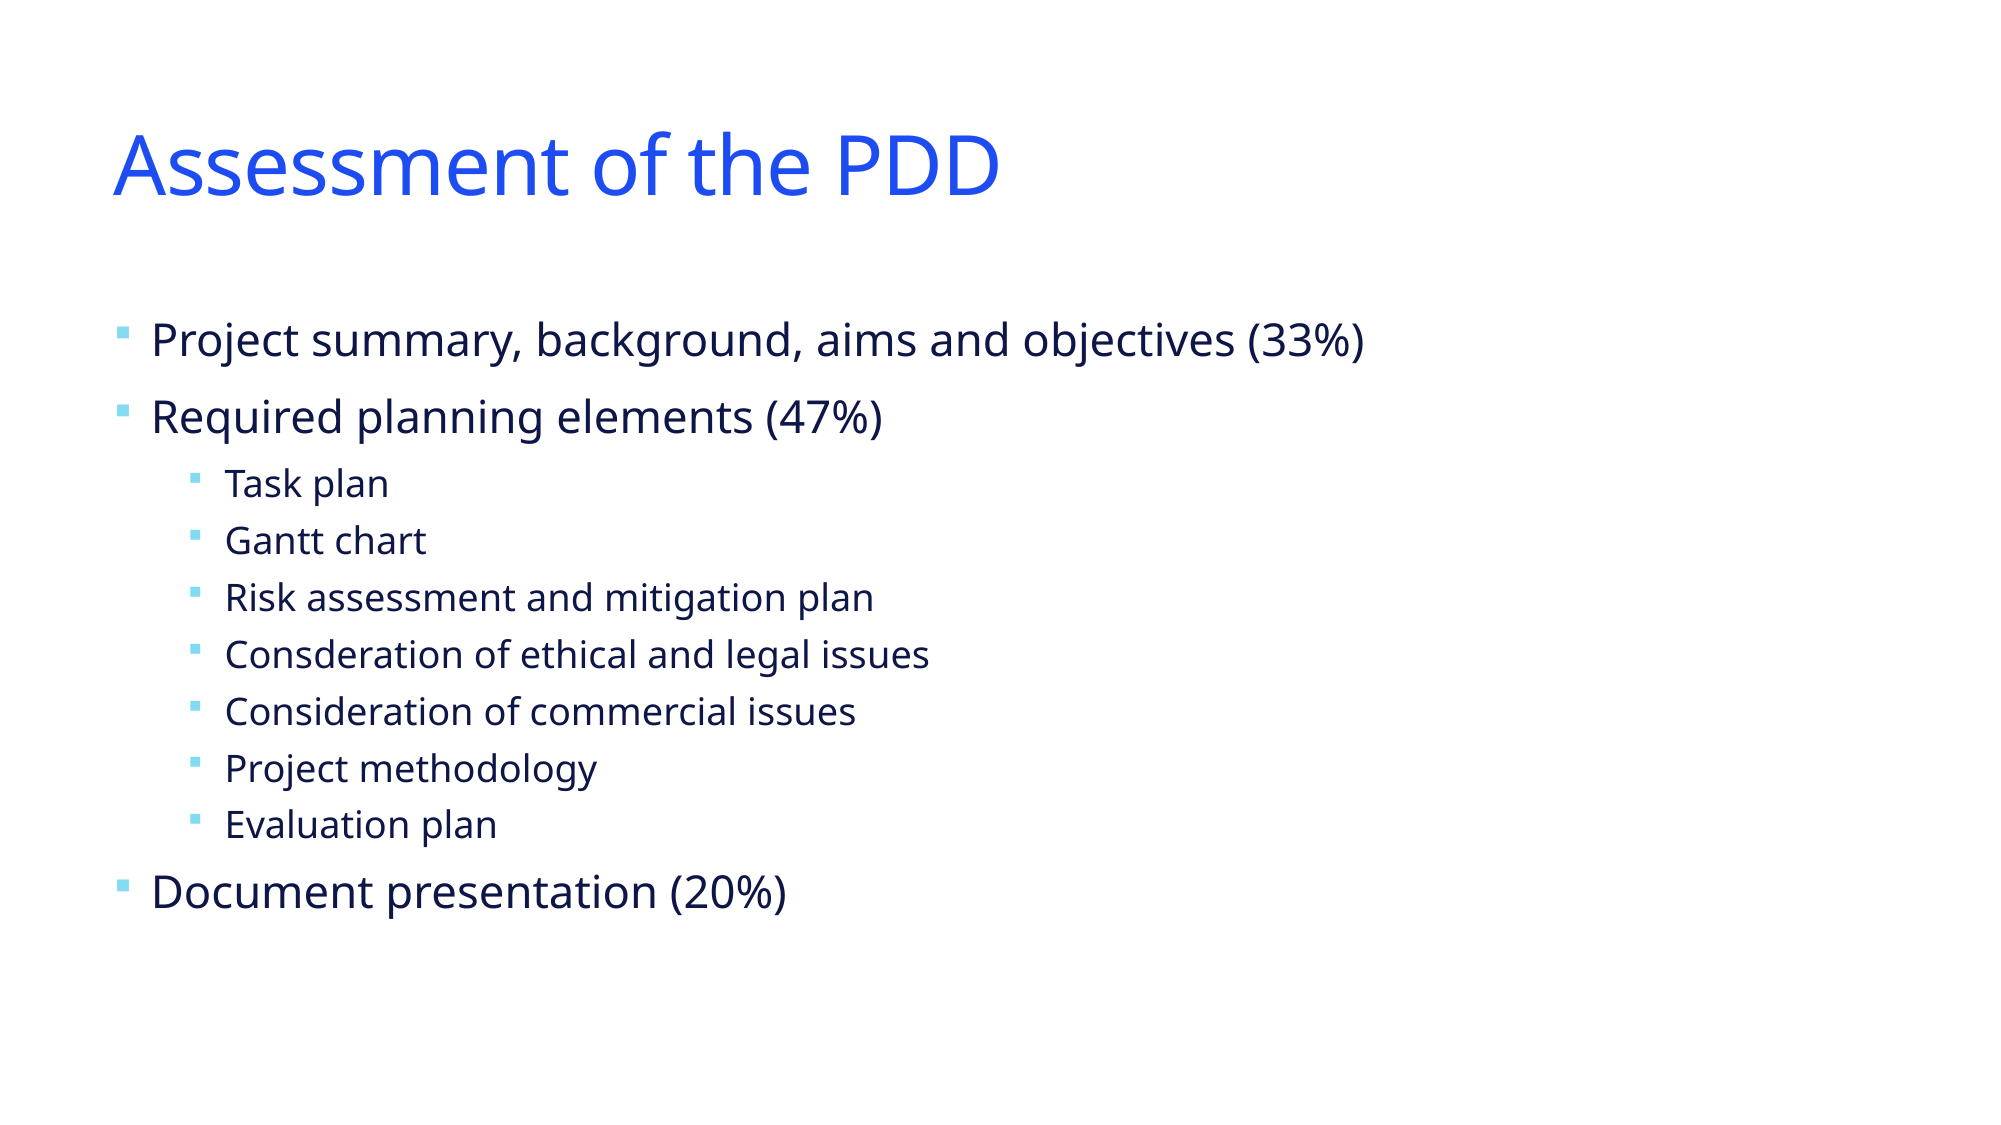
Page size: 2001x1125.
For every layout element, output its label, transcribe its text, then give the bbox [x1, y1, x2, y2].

title Assessment of the PDD [114, 59, 1886, 278]
list Project summary, background, aims and objectives (33%) Required planning elements (47%) Task plan Gantt chart Risk assessment and mitigation plan Consderation of ethical and legal issues Consideration of commercial issues Project methodology Evaluation plan Document presentation (20%) [114, 310, 1886, 923]
